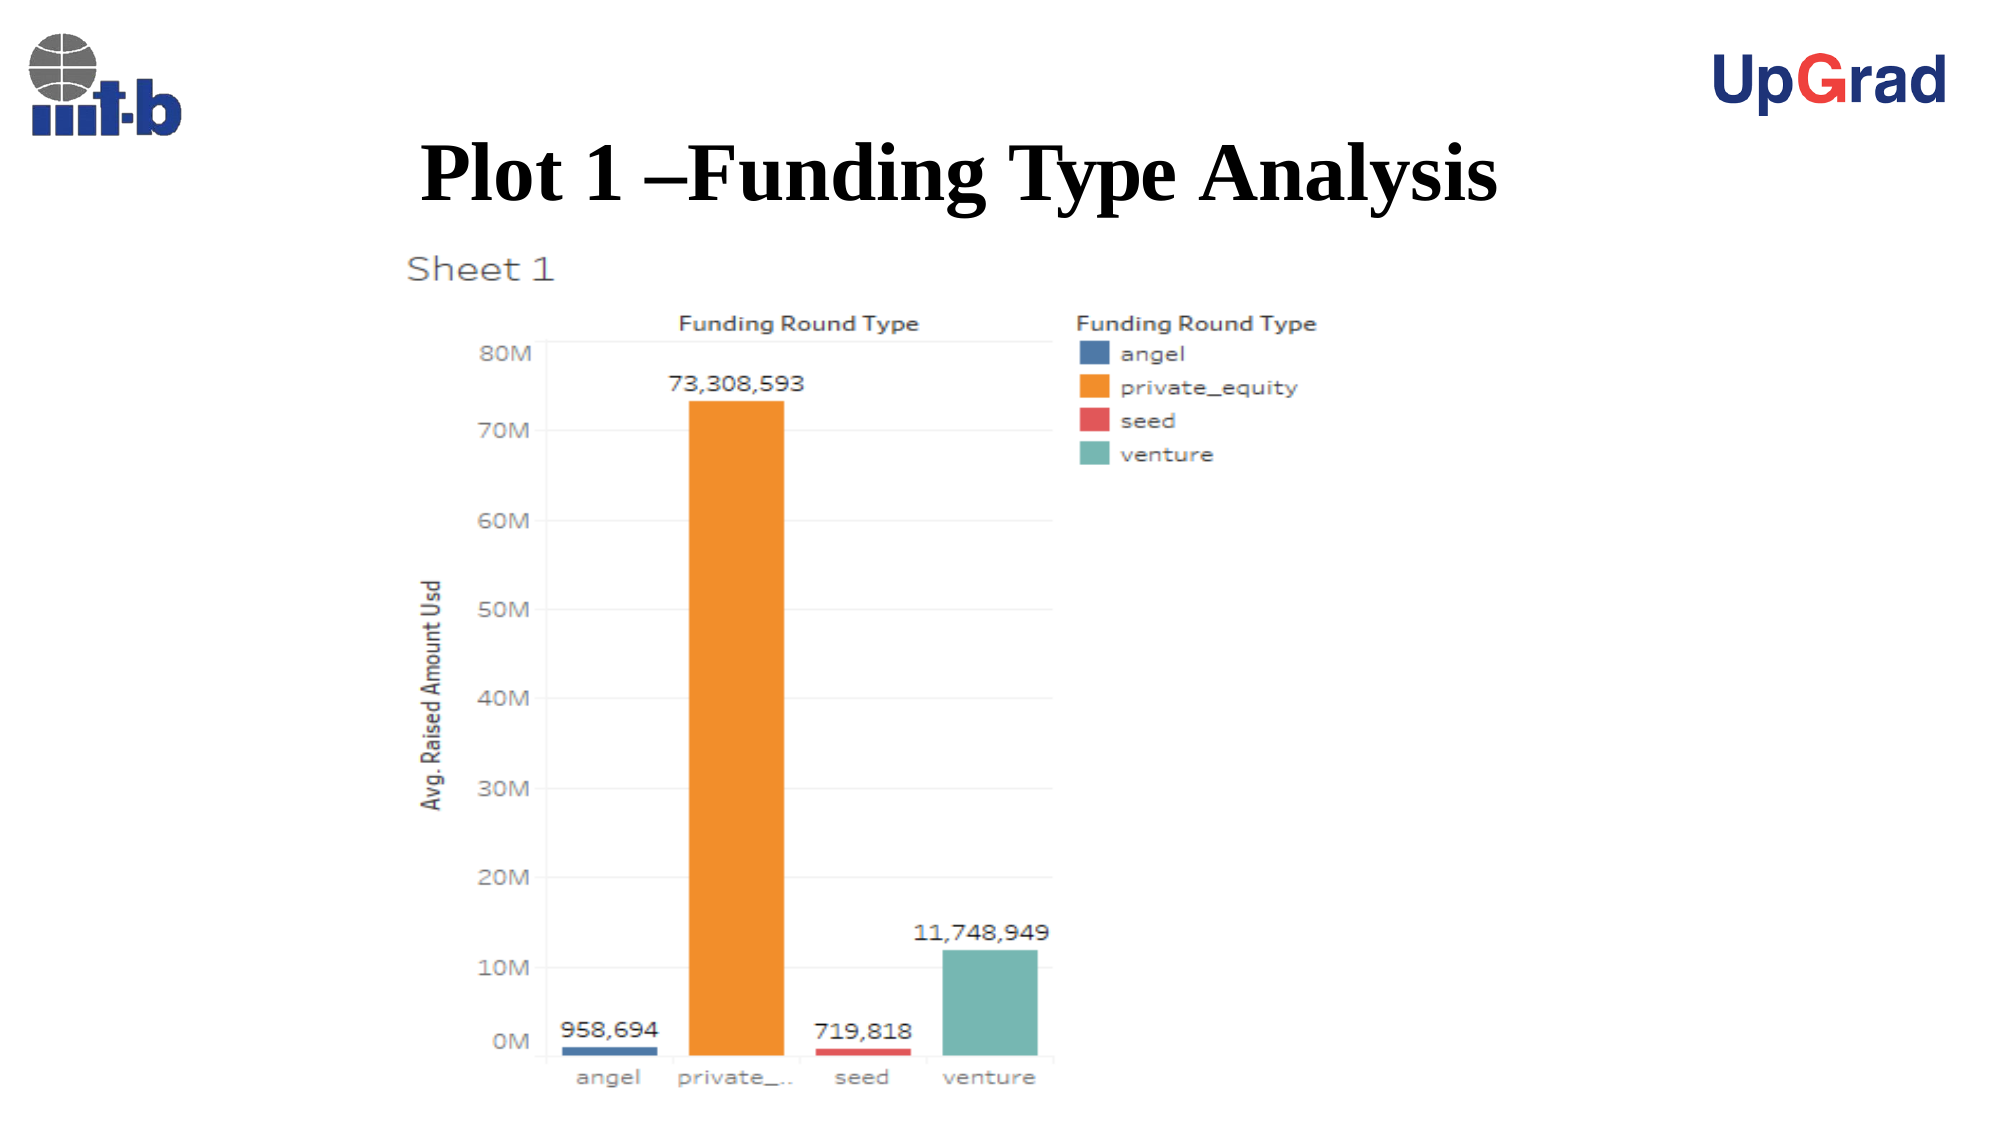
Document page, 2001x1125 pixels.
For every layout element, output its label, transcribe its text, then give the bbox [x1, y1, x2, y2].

picture [398, 234, 1370, 1092]
picture [1714, 53, 1945, 116]
title Plot 1 –Funding Type Analysis [418, 115, 1503, 306]
picture [0, 29, 208, 163]
